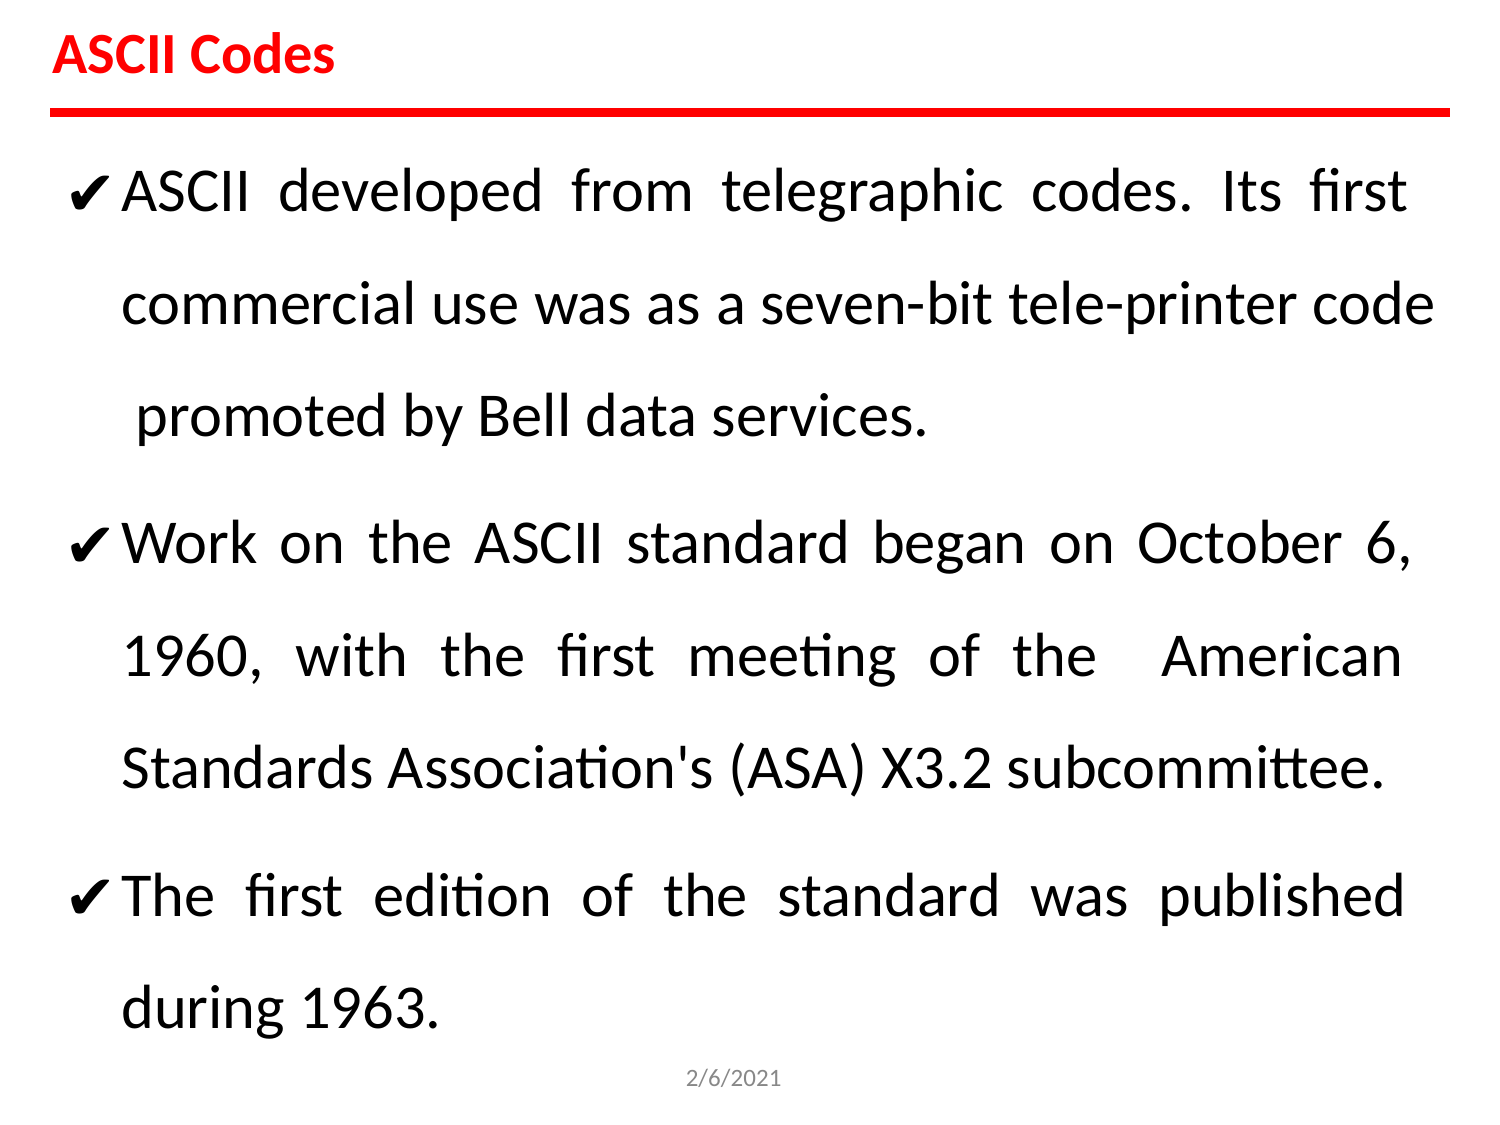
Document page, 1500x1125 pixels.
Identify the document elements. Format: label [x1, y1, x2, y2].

text_box [50, 12, 1451, 1045]
slide_number [683, 1060, 817, 1090]
